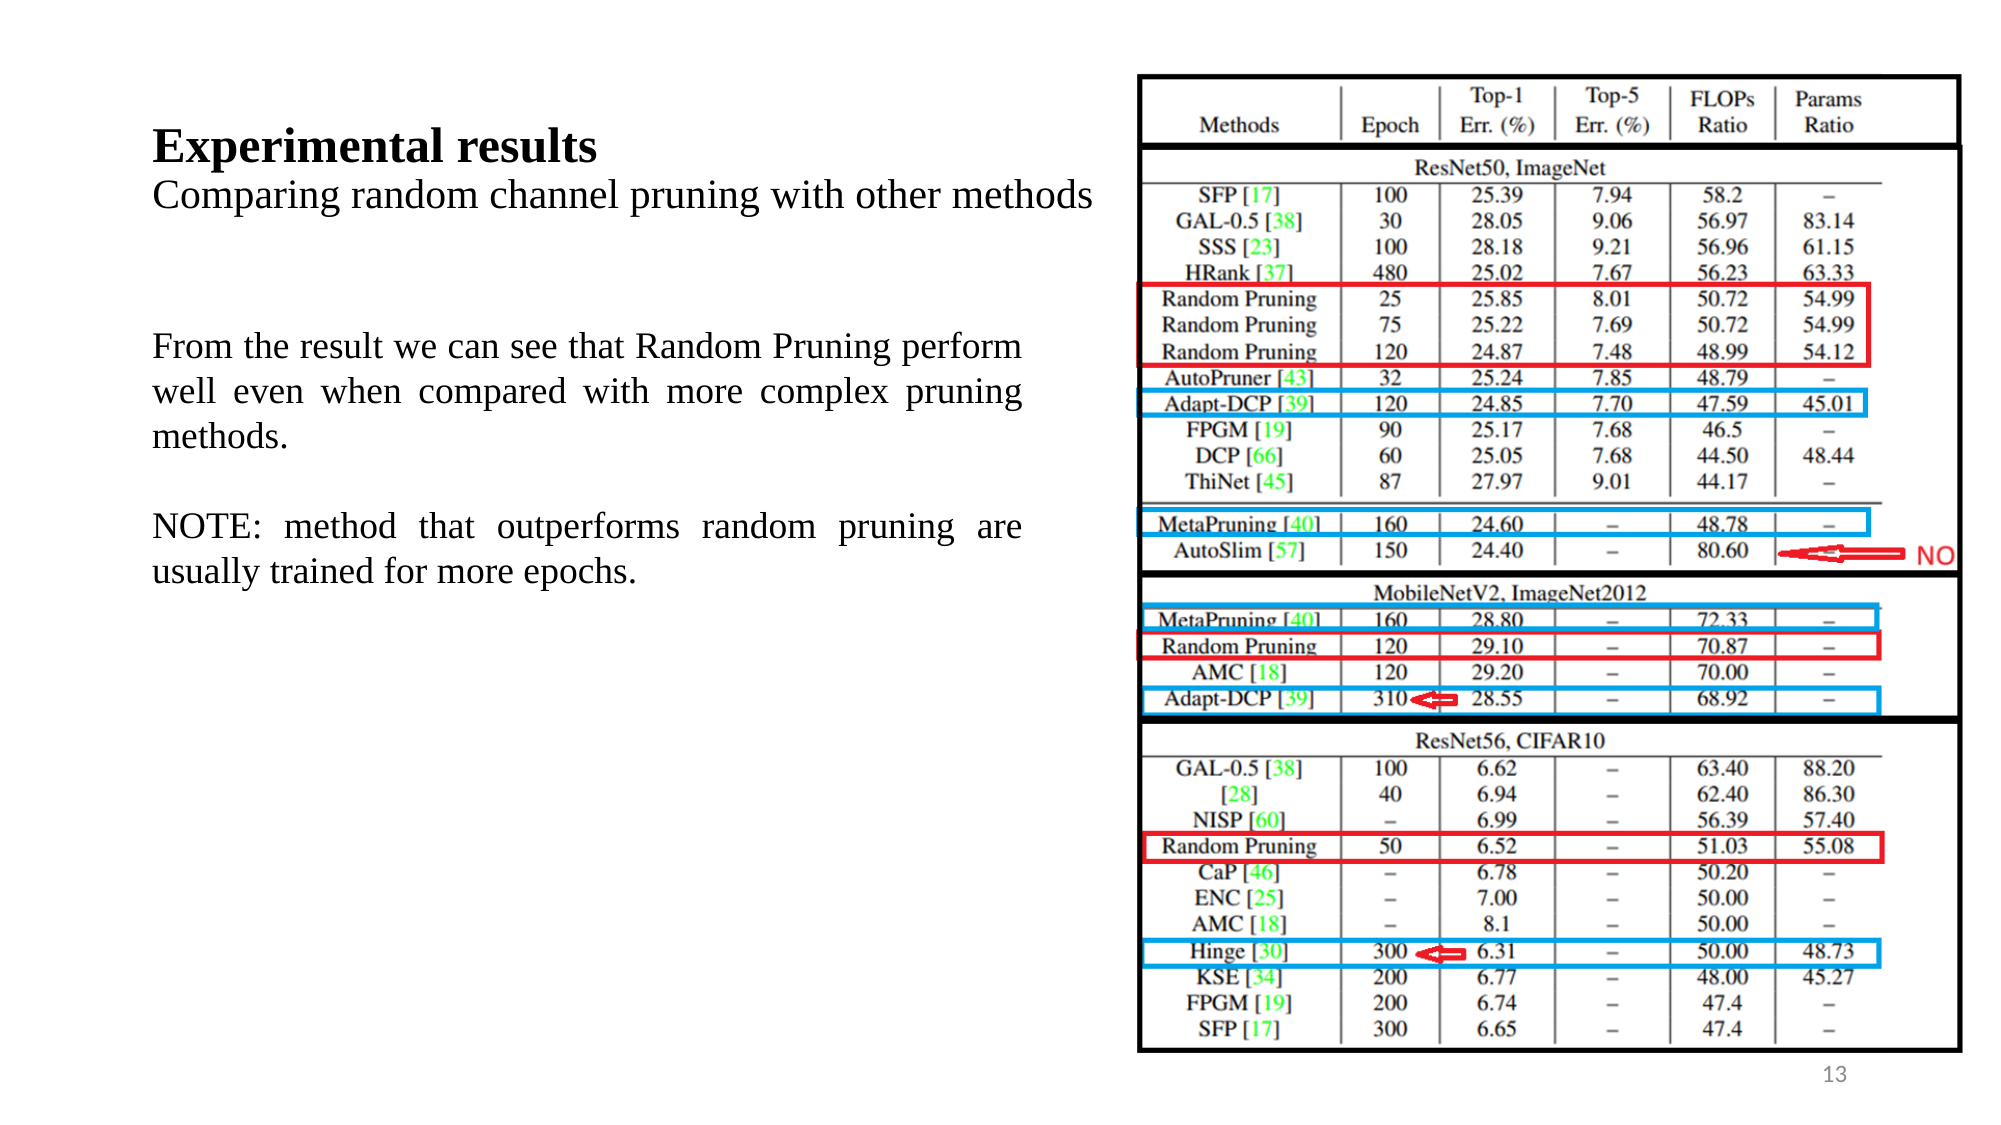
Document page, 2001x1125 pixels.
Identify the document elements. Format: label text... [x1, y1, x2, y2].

title Experimental results Comparing random channel pruning with other methods [137, 59, 1113, 278]
slide_number 13 [1412, 1055, 1863, 1103]
text_box From the result we can see that Random Pruning perform well even when compared with more complex pruning methods. NOTE: method that outperforms random pruning are usually trained for more epochs. [137, 313, 1039, 599]
picture [1131, 70, 1969, 1055]
